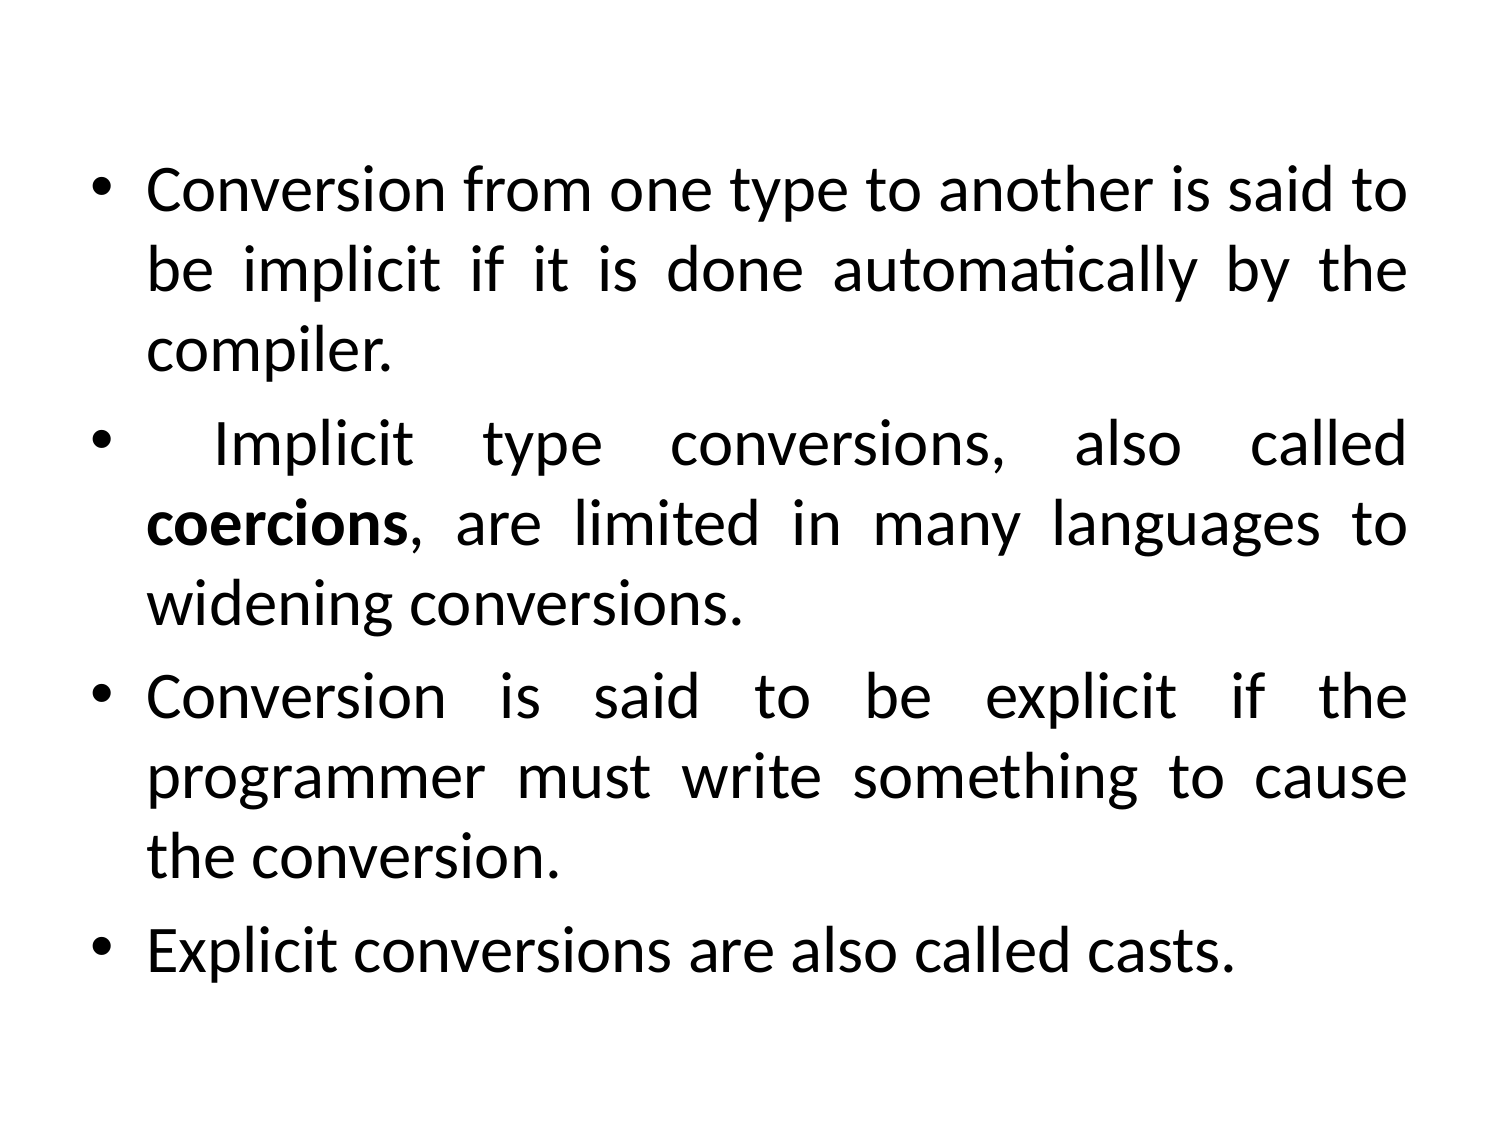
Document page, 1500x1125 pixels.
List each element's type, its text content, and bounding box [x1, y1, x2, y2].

list Conversion from one type to another is said to be implicit if it is done automatically by the compiler. Implicit type conversions, also called coercions, are limited in many languages to widening conversions. Conversion is said to be explicit if the programmer must write something to cause the conversion. Explicit conversions are also called casts. [75, 137, 1425, 1005]
